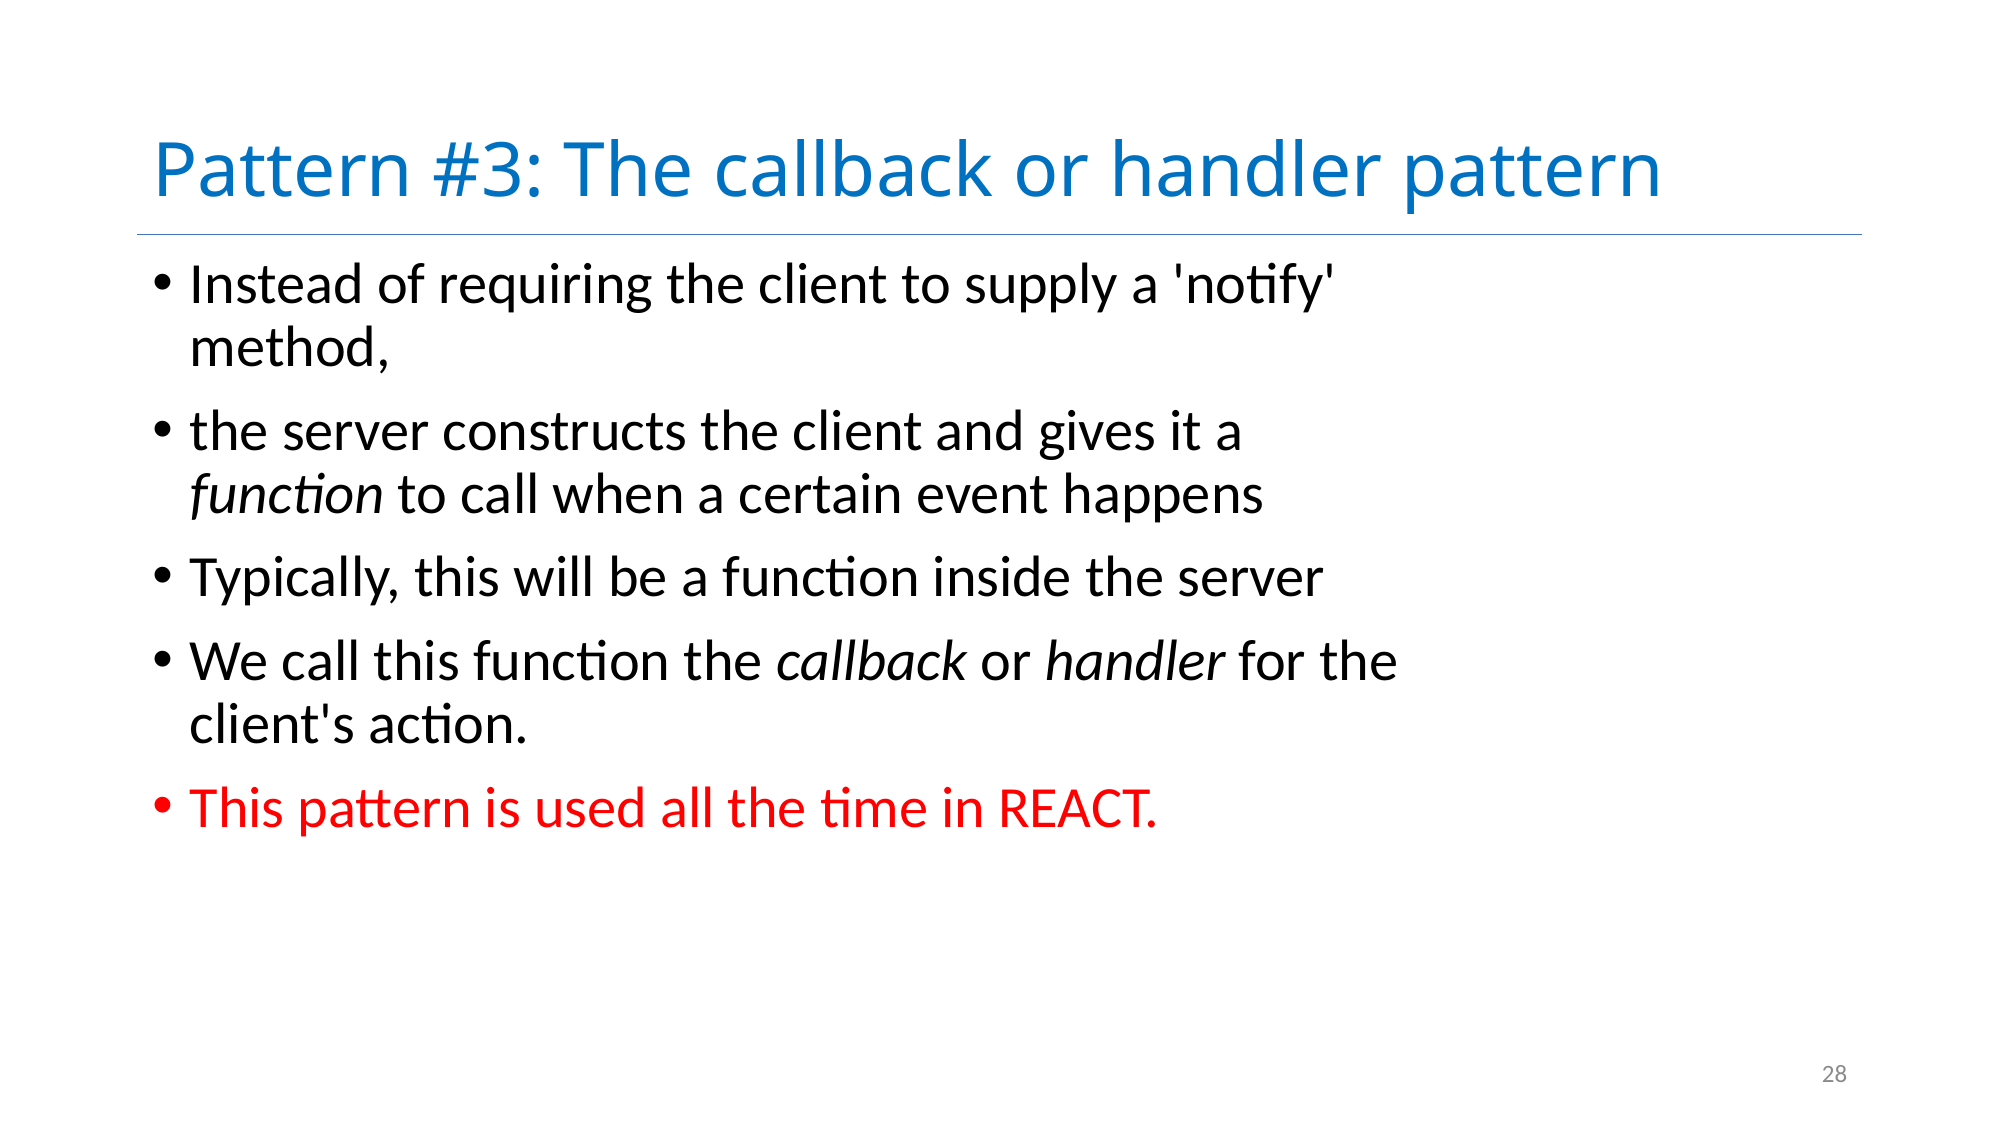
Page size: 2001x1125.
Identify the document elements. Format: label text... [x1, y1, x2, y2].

title Pattern #3: The callback or handler pattern [137, 3, 1863, 221]
slide_number 28 [1412, 1042, 1863, 1103]
list Instead of requiring the client to supply a 'notify' method, the server constructs the client and gives it a function to call when a certain event happens Typically, this will be a function inside the server We call this function the callback or handler for the client's action. This pattern is used all the time in REACT. [137, 246, 1432, 960]
